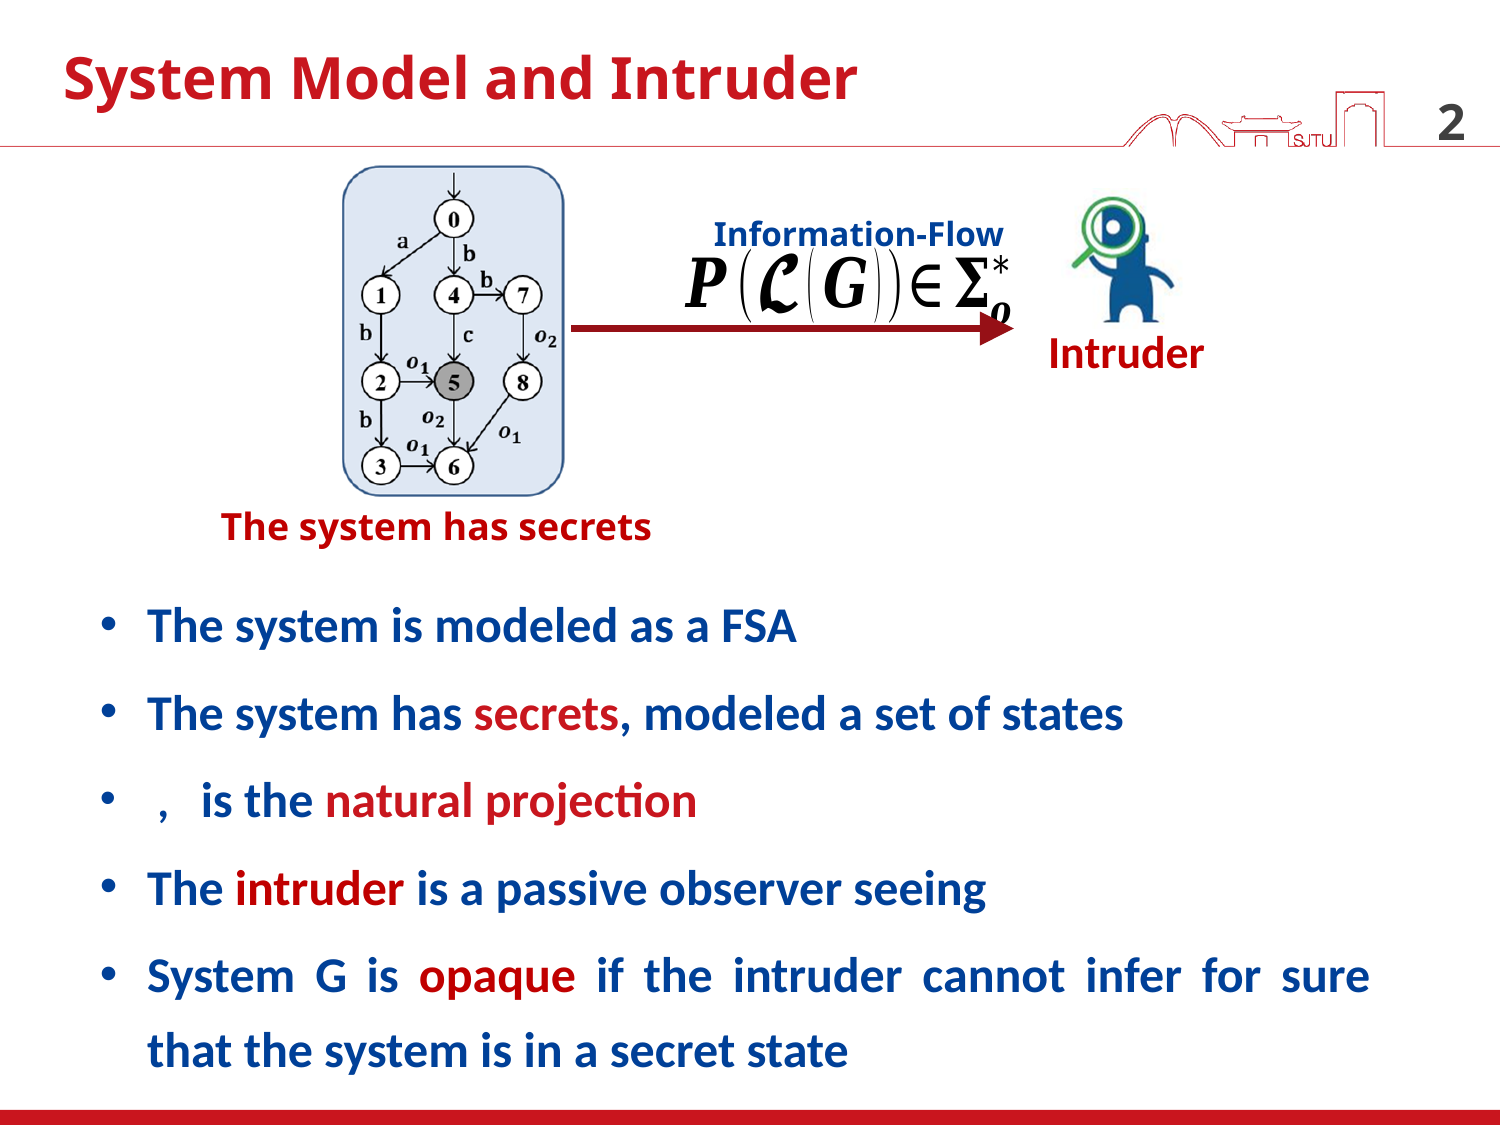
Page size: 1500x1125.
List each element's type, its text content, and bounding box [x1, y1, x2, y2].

text_box The system has secrets [205, 495, 668, 556]
picture [0, 91, 1422, 147]
text_box Information-Flow [649, 205, 1060, 261]
picture [337, 157, 571, 500]
text_box 2 [1422, 83, 1500, 158]
text_box System Model and Intruder [48, 41, 1423, 137]
text_box Intruder [987, 306, 1266, 394]
picture [1060, 188, 1192, 329]
